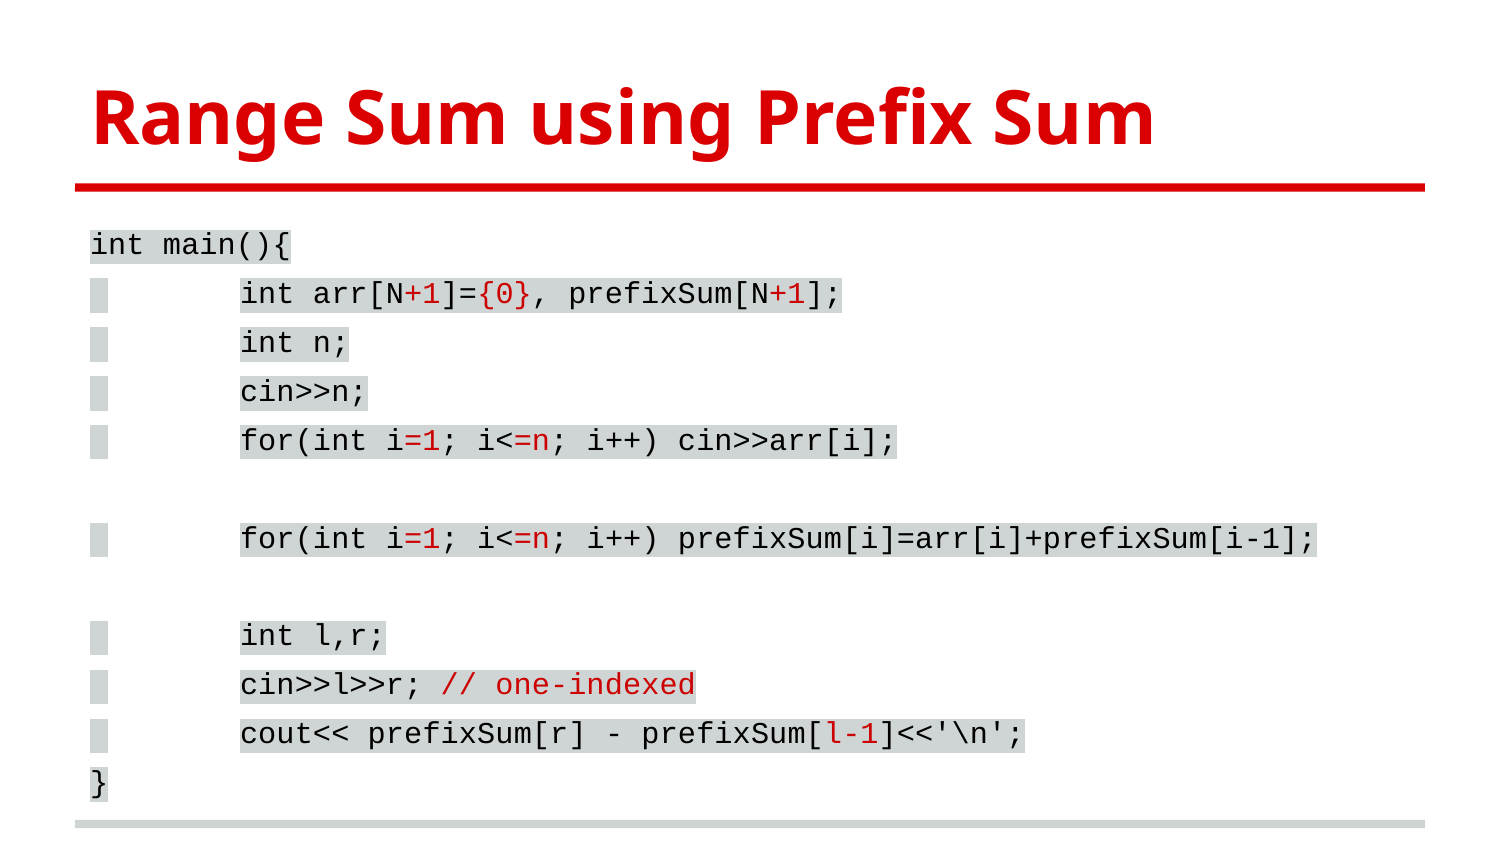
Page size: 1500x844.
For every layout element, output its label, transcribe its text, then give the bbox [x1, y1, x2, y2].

text_box Range Sum using Prefix Sum [75, 33, 1425, 175]
text_box int main(){ int arr[N+1]={0}, prefixSum[N+1]; int n; cin>>n; for(int i=1; i<=n; i++) cin>>arr[i]; for(int i=1; i<=n; i++) prefixSum[i]=arr[i]+prefixSum[i-1]; int l,r; cin>>l>>r; // one-indexed cout<< prefixSum[r] - prefixSum[l-1]<<'\n'; } [75, 196, 1425, 808]
